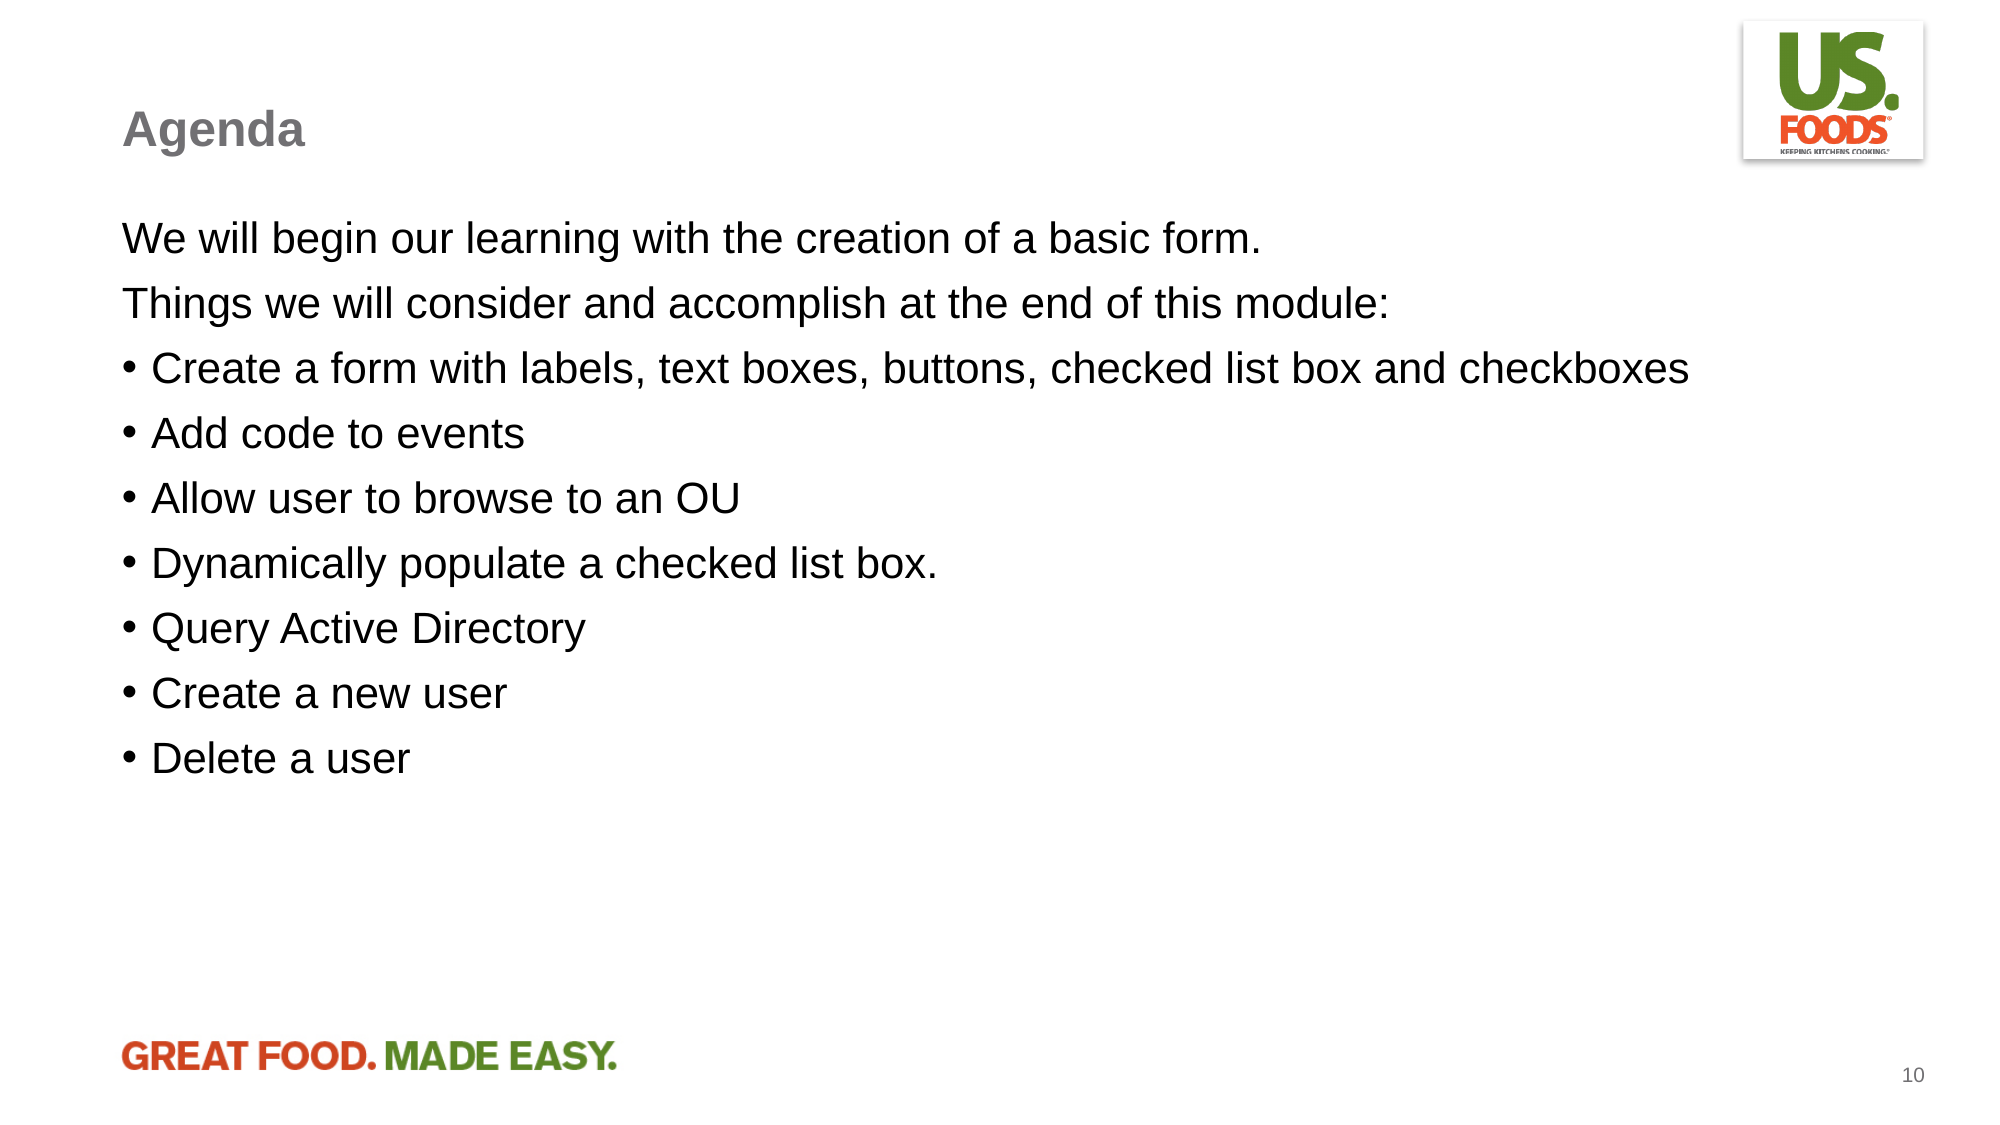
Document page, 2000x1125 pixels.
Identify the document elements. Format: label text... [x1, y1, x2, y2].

picture [96, 999, 645, 1110]
title Agenda [121, 16, 1702, 157]
list We will begin our learning with the creation of a basic form. Things we will consider and accomplish at the end of this module: Create a form with labels, text boxes, buttons, checked list box and checkboxes Add code to events Allow user to browse to an OU Dynamically populate a checked list box. Query Active Directory Create a new user Delete a user [121, 209, 1894, 885]
